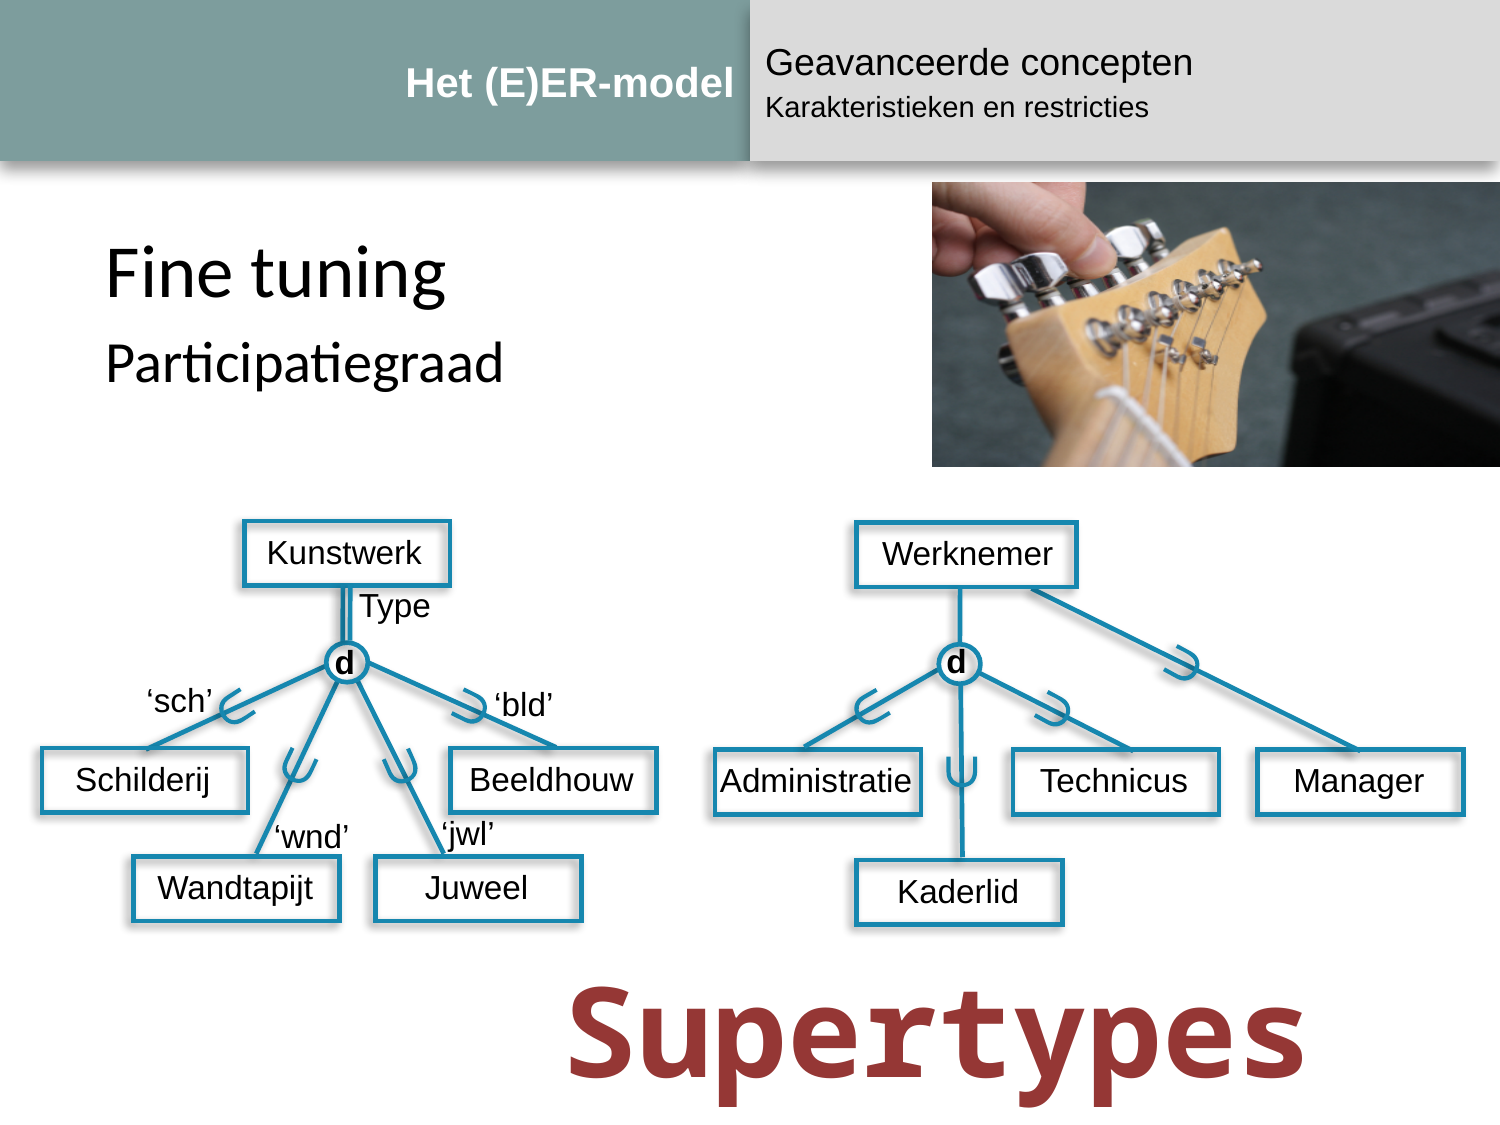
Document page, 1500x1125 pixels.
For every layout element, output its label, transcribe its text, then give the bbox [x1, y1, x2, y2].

text_box Supertypes [472, 945, 1478, 1003]
text_box [375, 856, 582, 922]
list Geavanceerde concepten Karakteristieken en restricties [750, 0, 1500, 161]
text_box Beeldhouw [454, 750, 649, 806]
text_box [1257, 749, 1464, 815]
text_box [244, 521, 451, 586]
text_box  [1000, 659, 1100, 757]
text_box  [1129, 614, 1229, 711]
text_box  [825, 657, 925, 755]
title Het (E)ER-model [0, 0, 750, 161]
text_box Wandtapijt [142, 858, 329, 914]
text_box Schilderij [60, 750, 226, 806]
text_box Technicus [1024, 752, 1204, 807]
text_box [450, 751, 454, 804]
picture [932, 182, 1500, 468]
text_box  [208, 656, 290, 755]
text_box [492, 748, 657, 813]
text_box d [319, 633, 370, 689]
text_box  [352, 714, 447, 811]
text_box Fine tuning Participatiegraad [15, 215, 926, 298]
text_box [42, 748, 249, 813]
text_box ‘sch’ [131, 672, 229, 727]
text_box [856, 522, 1077, 588]
text_box Type [344, 577, 446, 632]
text_box Kaderlid [882, 862, 1035, 918]
text_box [133, 856, 340, 922]
text_box [856, 860, 1063, 925]
text_box ‘bld’ [479, 676, 569, 731]
text_box d [931, 633, 982, 688]
text_box ‘jwl’ [426, 804, 510, 860]
text_box  [252, 715, 346, 807]
text_box [715, 807, 921, 815]
text_box [1012, 749, 1219, 815]
text_box ‘wnd’ [259, 807, 365, 863]
text_box Administratie [704, 752, 917, 807]
text_box  [927, 729, 997, 804]
text_box Juweel [409, 858, 544, 914]
text_box  [418, 658, 496, 754]
